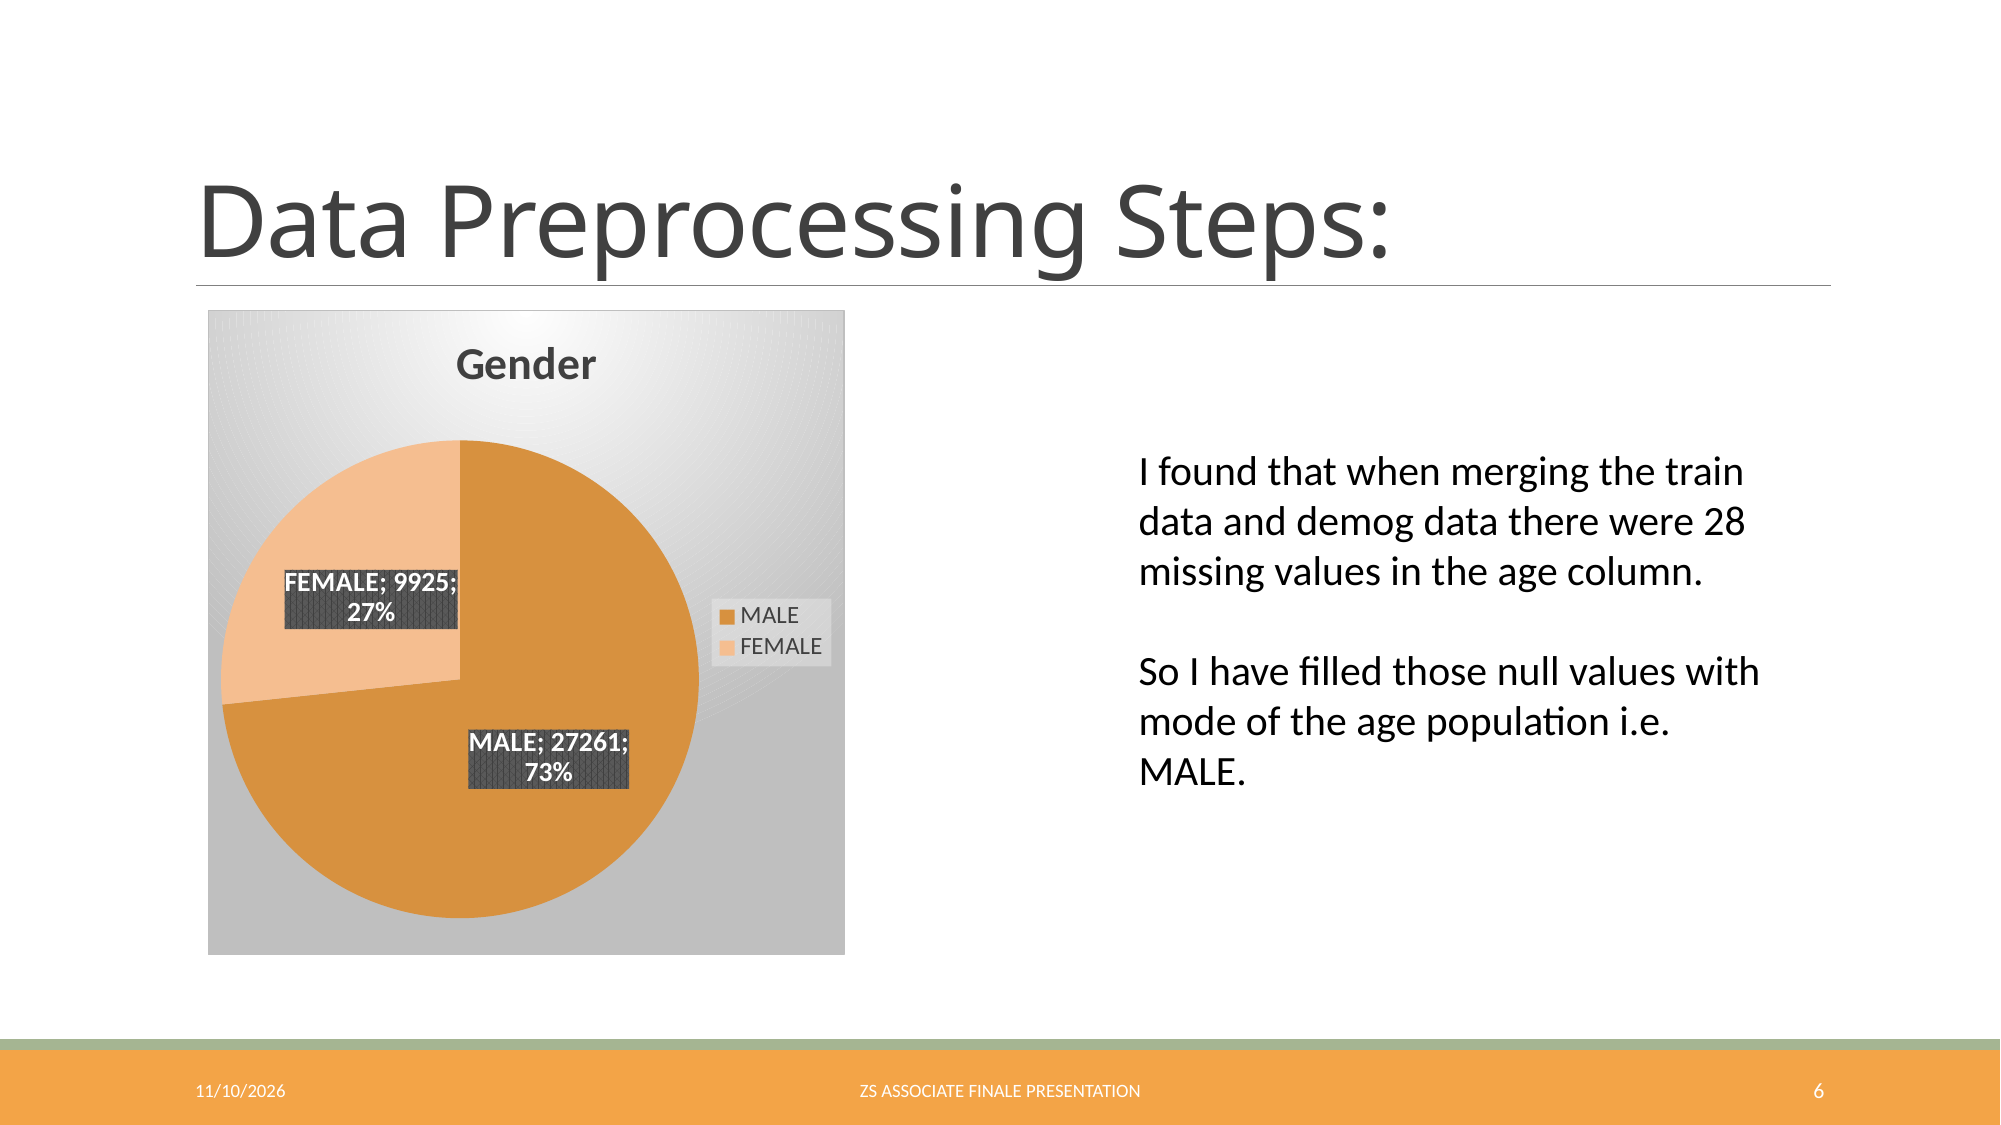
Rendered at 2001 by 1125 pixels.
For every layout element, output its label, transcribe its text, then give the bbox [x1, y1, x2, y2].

text_box I found that when merging the train data and demog data there were 28 missing values in the age column. So I have filled those null values with mode of the age population i.e. MALE. [1123, 436, 1793, 801]
footer ZS ASSOCIATE FINALE PRESENTATION [604, 1059, 1396, 1120]
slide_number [180, 1059, 586, 1120]
title Data Preprocessing Steps: [180, 47, 1830, 285]
chart [207, 309, 846, 956]
slide_number 6 [1624, 1059, 1840, 1120]
